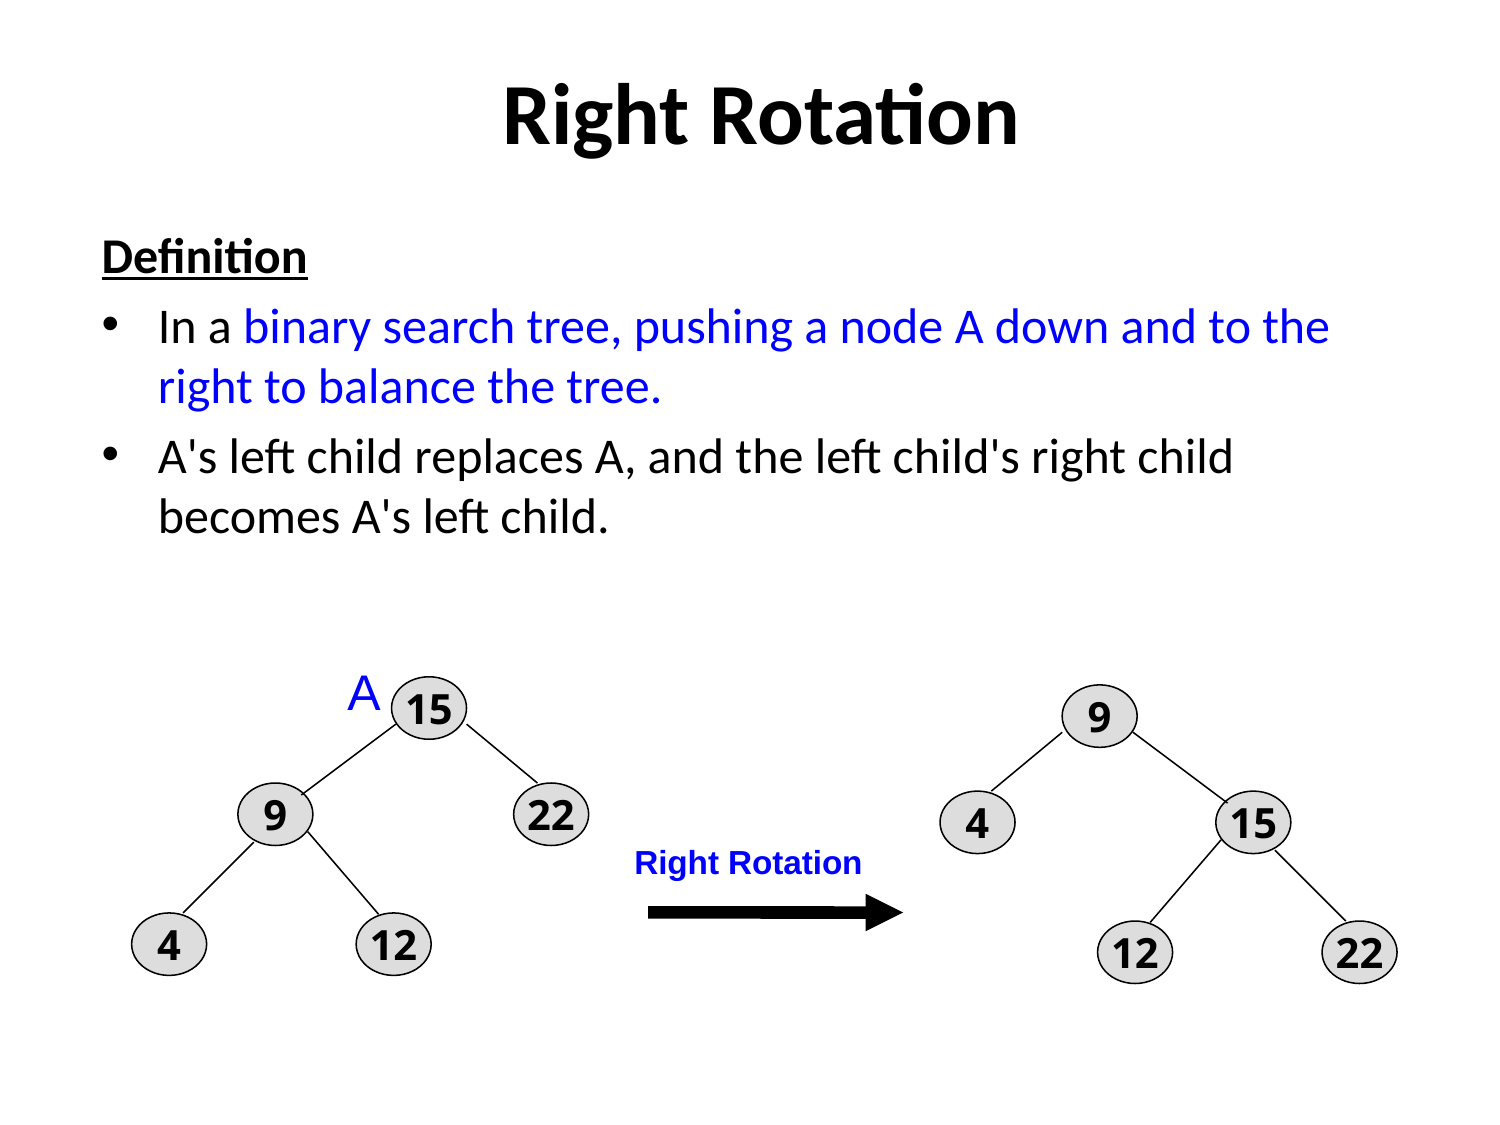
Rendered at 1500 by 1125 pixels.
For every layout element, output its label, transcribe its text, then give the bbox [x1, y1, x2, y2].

list Definition In a binary search tree, pushing a node A down and to the right to balance the tree. A's left child replaces A, and the left child's right child becomes A's left child. [86, 215, 1437, 588]
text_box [939, 684, 1398, 984]
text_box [131, 652, 589, 976]
title Right Rotation [86, 50, 1437, 171]
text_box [619, 833, 904, 913]
